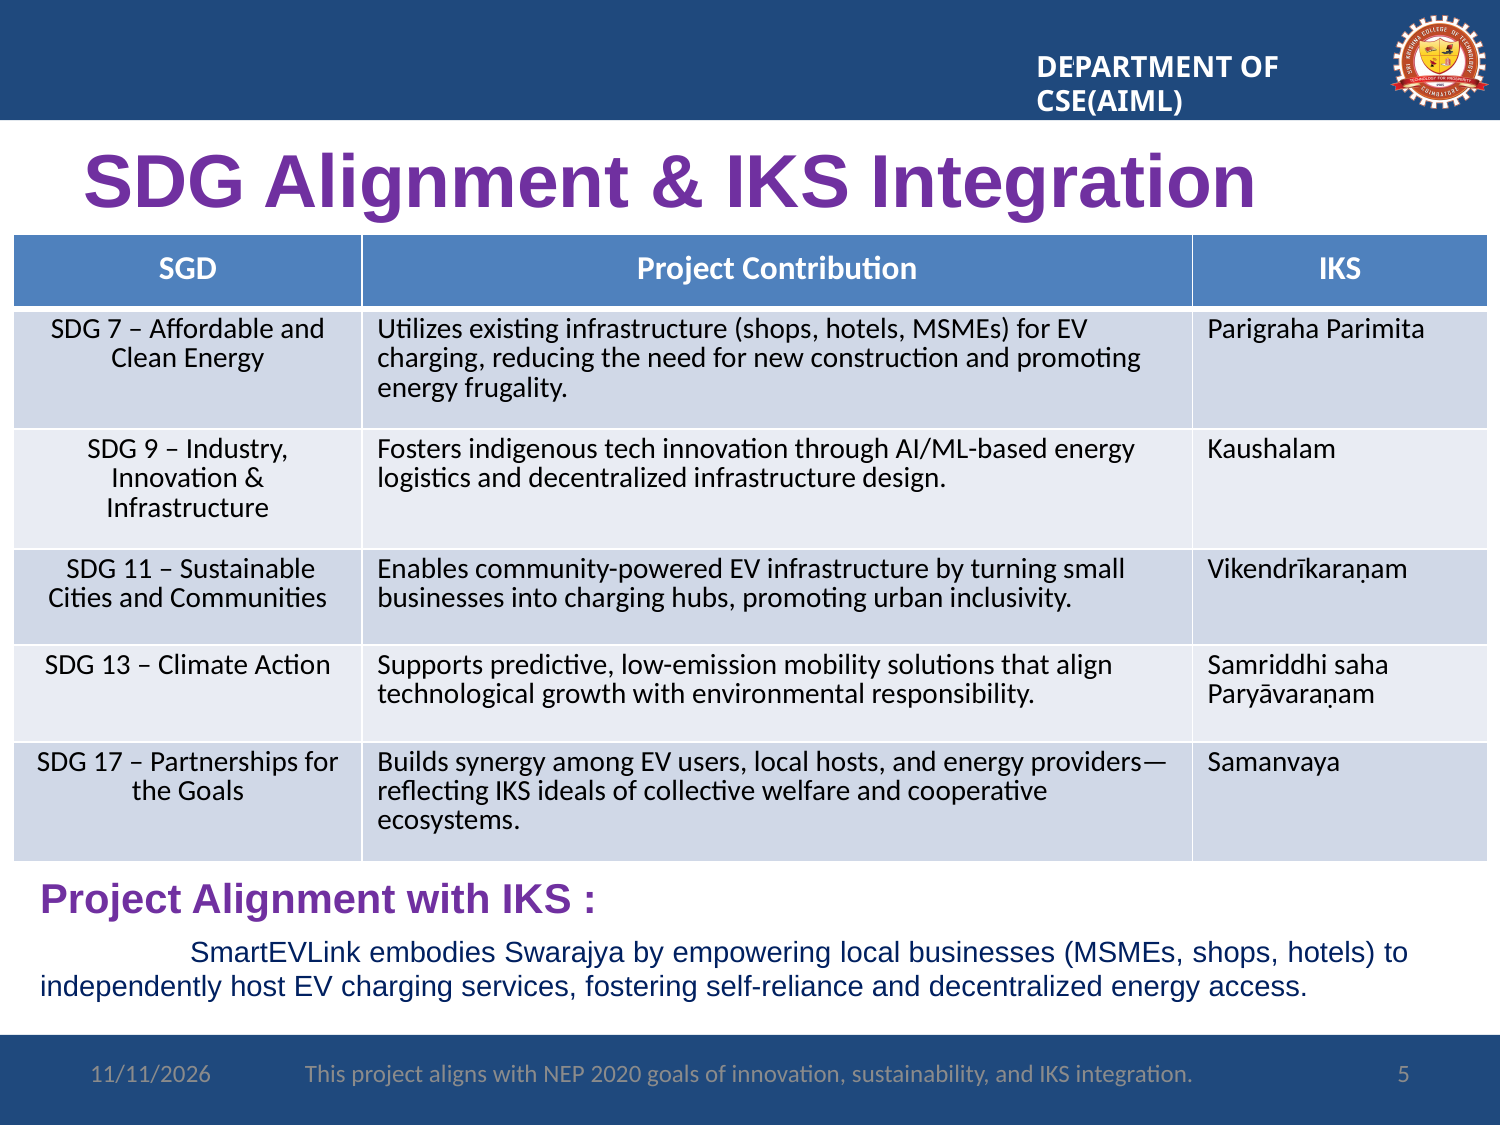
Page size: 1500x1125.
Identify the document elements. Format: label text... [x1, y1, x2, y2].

text_box SmartEVLink embodies Swarajya by empowering local businesses (MSMEs, shops, hotels) to independently host EV charging services, fostering self-reliance and decentralized energy access. [25, 925, 1425, 1011]
table_cell SDG 7 – Affordable and Clean Energy [14, 312, 361, 428]
table_cell Samanvaya [1193, 743, 1487, 861]
picture [1387, 12, 1489, 112]
text_box DEPARTMENT OF CSE(AIML) [1021, 40, 1389, 126]
table_header SGD [14, 235, 361, 306]
table_cell Builds synergy among EV users, local hosts, and energy providers—reflecting IKS ideals of collective welfare and cooperative ecosystems. [363, 743, 1192, 861]
title SDG Alignment & IKS Integration [68, 121, 1419, 233]
table_cell Parigraha Parimita [1193, 312, 1487, 428]
slide_number 5 [1074, 1042, 1425, 1103]
table_cell Fosters indigenous tech innovation through AI/ML-based energy logistics and decentralized infrastructure design. [363, 430, 1192, 548]
table_cell SDG 9 – Industry, Innovation & Infrastructure [14, 430, 361, 548]
table_cell Kaushalam [1193, 430, 1487, 548]
table_header Project Contribution [363, 235, 1192, 306]
table_header IKS [1193, 235, 1487, 306]
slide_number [75, 1042, 425, 1103]
text_box Project Alignment with IKS : [25, 864, 623, 930]
table_cell Supports predictive, low-emission mobility solutions that align technological growth with environmental responsibility. [363, 646, 1192, 741]
table_cell Vikendrīkaraṇam [1193, 550, 1487, 644]
table_cell Samriddhi saha Paryāvaraṇam [1193, 646, 1487, 741]
table_cell Enables community-powered EV infrastructure by turning small businesses into charging hubs, promoting urban inclusivity. [363, 550, 1192, 644]
table_cell Utilizes existing infrastructure (shops, hotels, MSMEs) for EV charging, reducing the need for new construction and promoting energy frugality. [363, 312, 1192, 428]
table_cell SDG 13 – Climate Action [14, 646, 361, 741]
table_cell SDG 17 – Partnerships for the Goals [14, 743, 361, 861]
table_cell SDG 11 – Sustainable Cities and Communities [14, 550, 361, 644]
footer This project aligns with NEP 2020 goals of innovation, sustainability, and IKS integration. [425, 1042, 1074, 1103]
